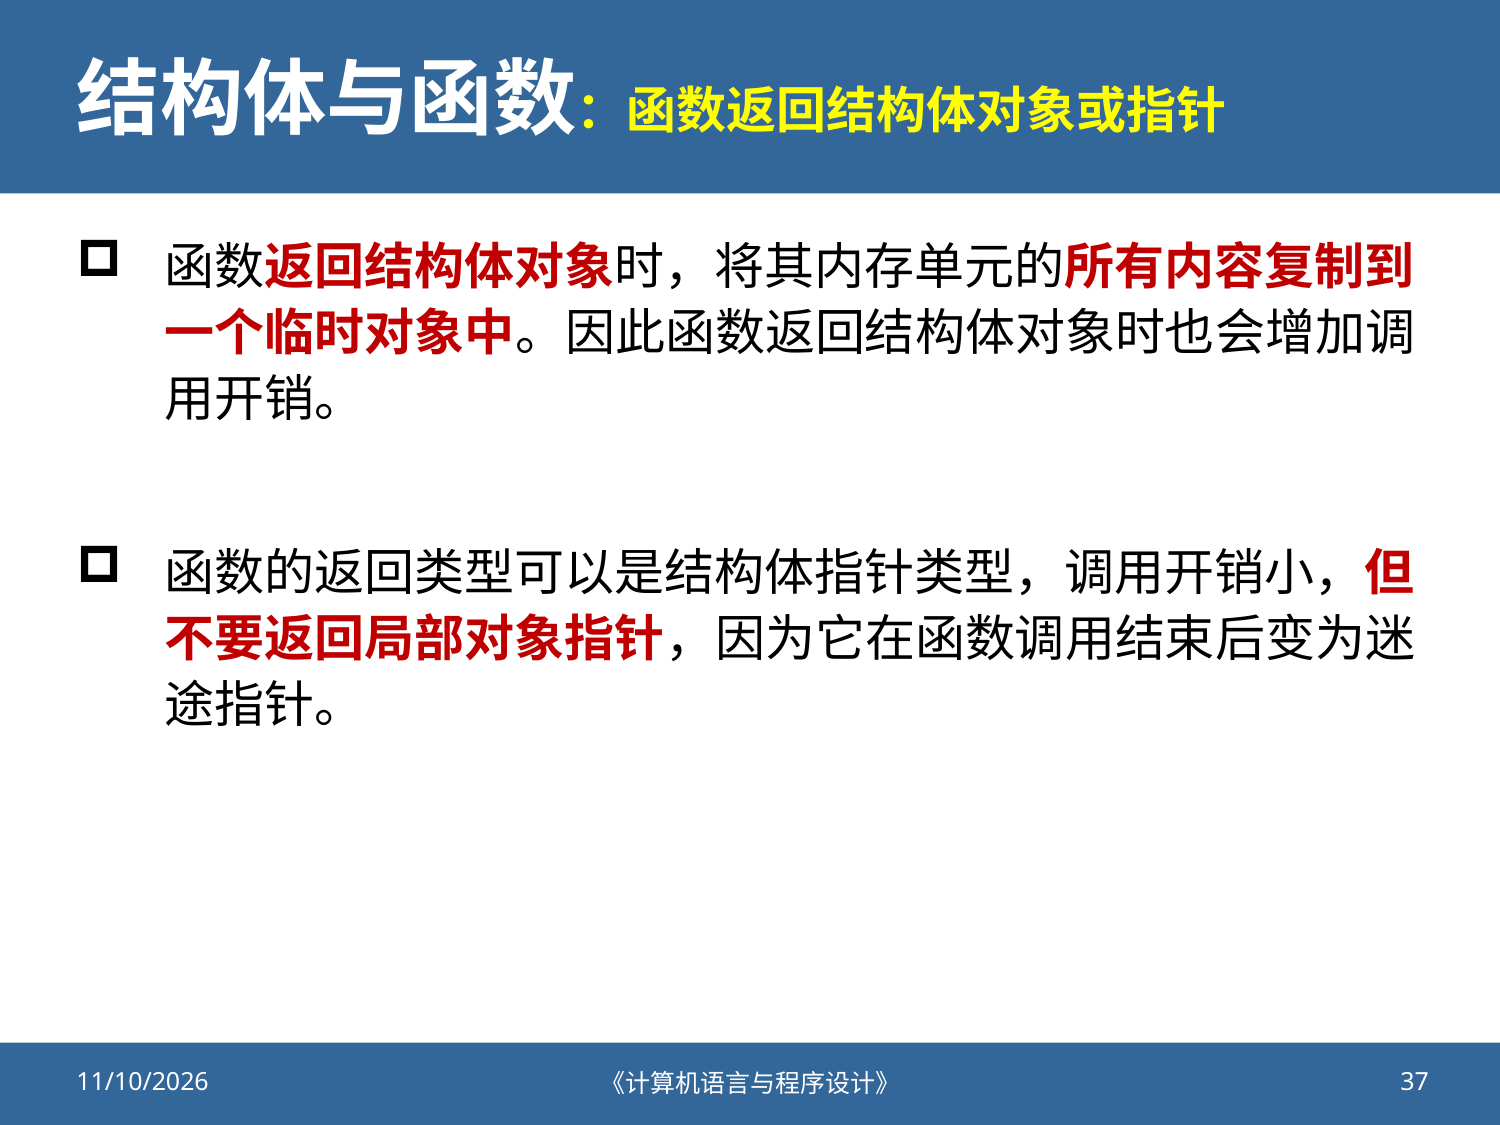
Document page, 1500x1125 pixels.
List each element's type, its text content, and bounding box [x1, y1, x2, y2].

footer 《计算机语言与程序设计》 [480, 1052, 1021, 1113]
list 函数返回结构体对象时，将其内存单元的所有内容复制到一个临时对象中。因此函数返回结构体对象时也会增加调用开销。 函数的返回类型可以是结构体指针类型，调用开销小，但不要返回局部对象指针，因为它在函数调用结束后变为迷途指针。 [61, 221, 1441, 1014]
title 结构体与函数：函数返回结构体对象或指针 [61, 27, 1441, 177]
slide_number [61, 1052, 422, 1113]
slide_number 37 [1084, 1052, 1444, 1113]
